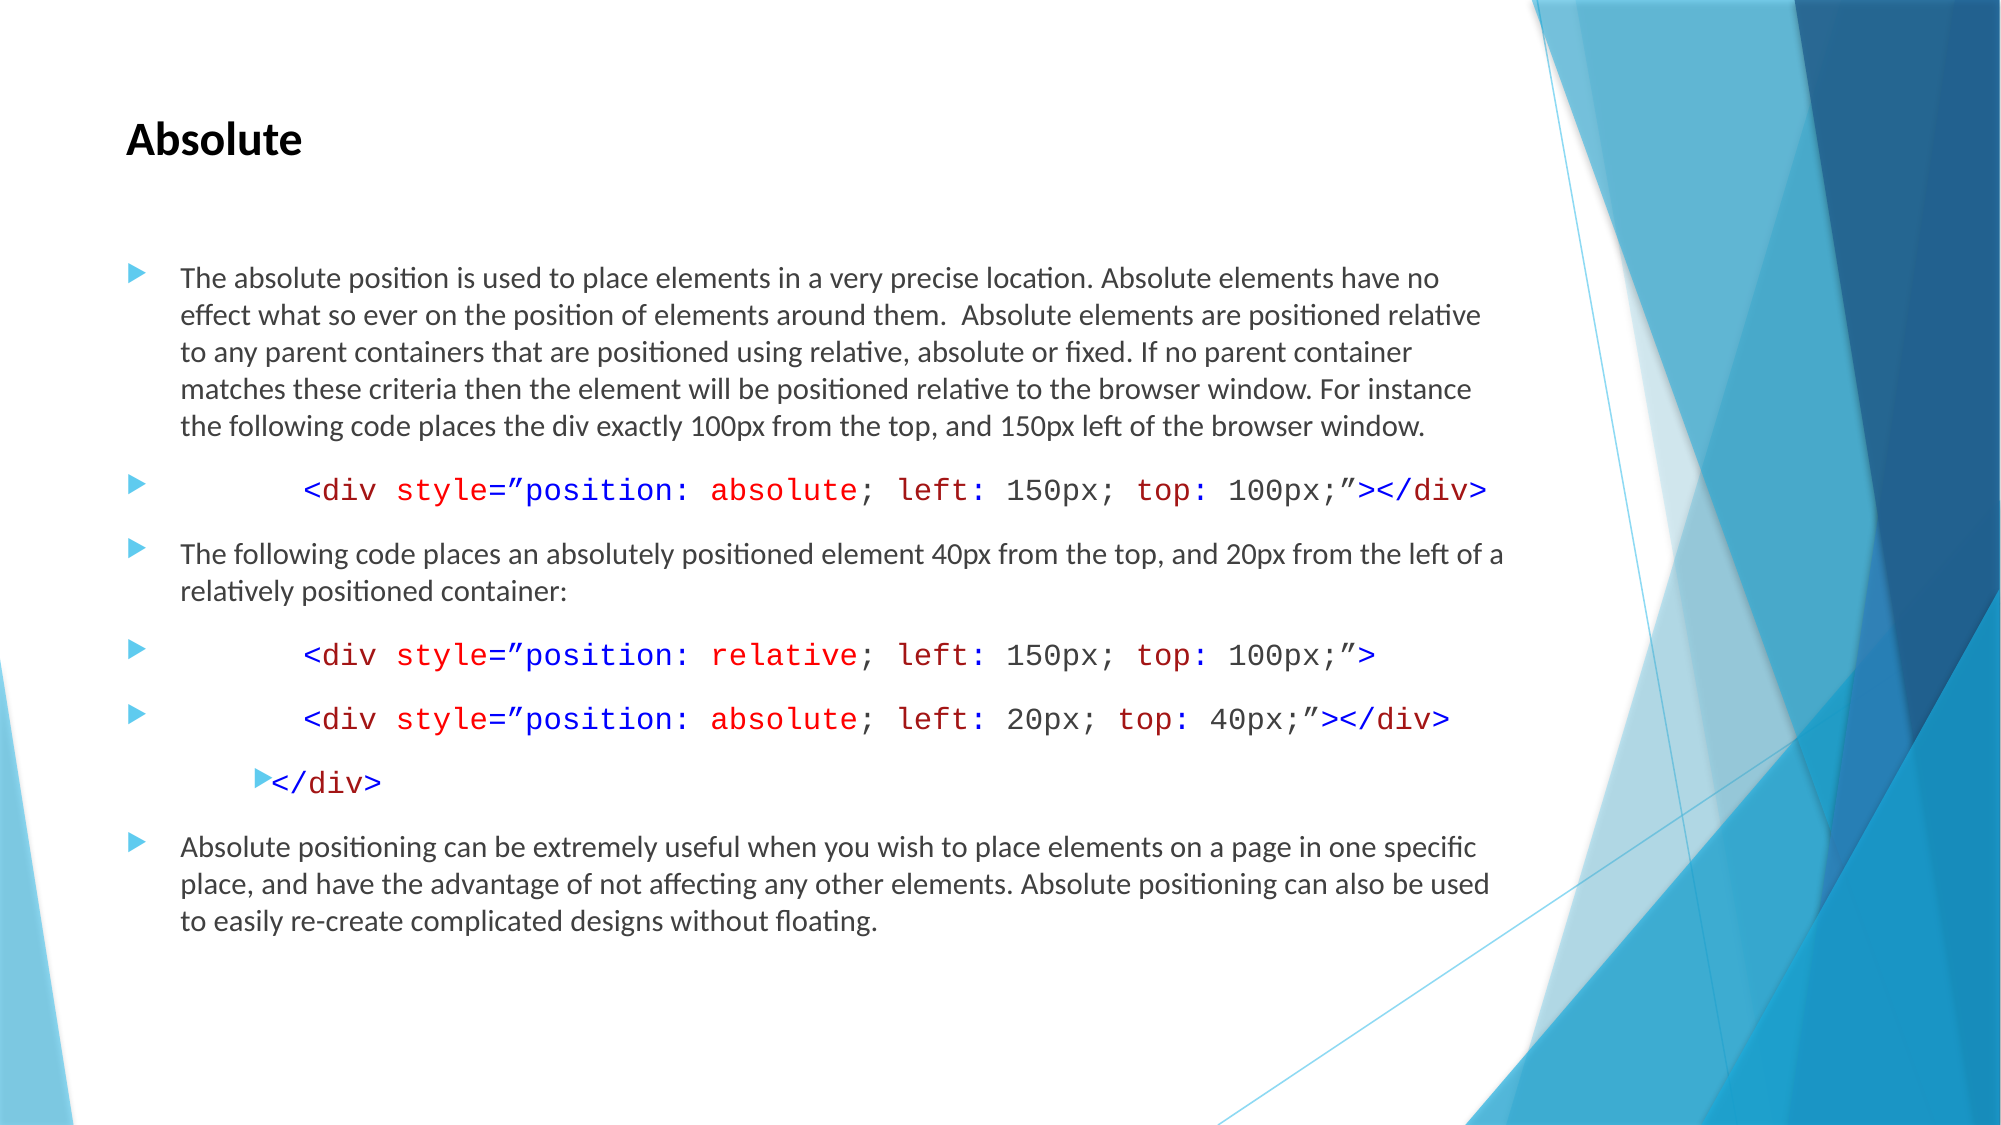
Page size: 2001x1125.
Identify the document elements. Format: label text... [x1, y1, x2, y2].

list The absolute position is used to place elements in a very precise location. Absolute elements have no effect what so ever on the position of elements around them. Absolute elements are positioned relative to any parent containers that are positioned using relative, absolute or fixed. If no parent container matches these criteria then the element will be positioned relative to the browser window. For instance the following code places the div exactly 100px from the top, and 150px left of the browser window. <div style=”position: absolute; left: 150px; top: 100px;”></div> The following code places an absolutely positioned element 40px from the top, and 20px from the left of a relatively positioned container: <div style=”position: relative; left: 150px; top: 100px;”> <div style=”position: absolute; left: 20px; top: 40px;”></div> </div> Absolute positioning can be extremely useful when you wish to place elements on a page in one specific place, and have the advantage of not affecting any other elements. Absolute positioning can also be used to easily re-create complicated designs without floating. [111, 250, 1522, 991]
title Absolute [111, 99, 1522, 232]
